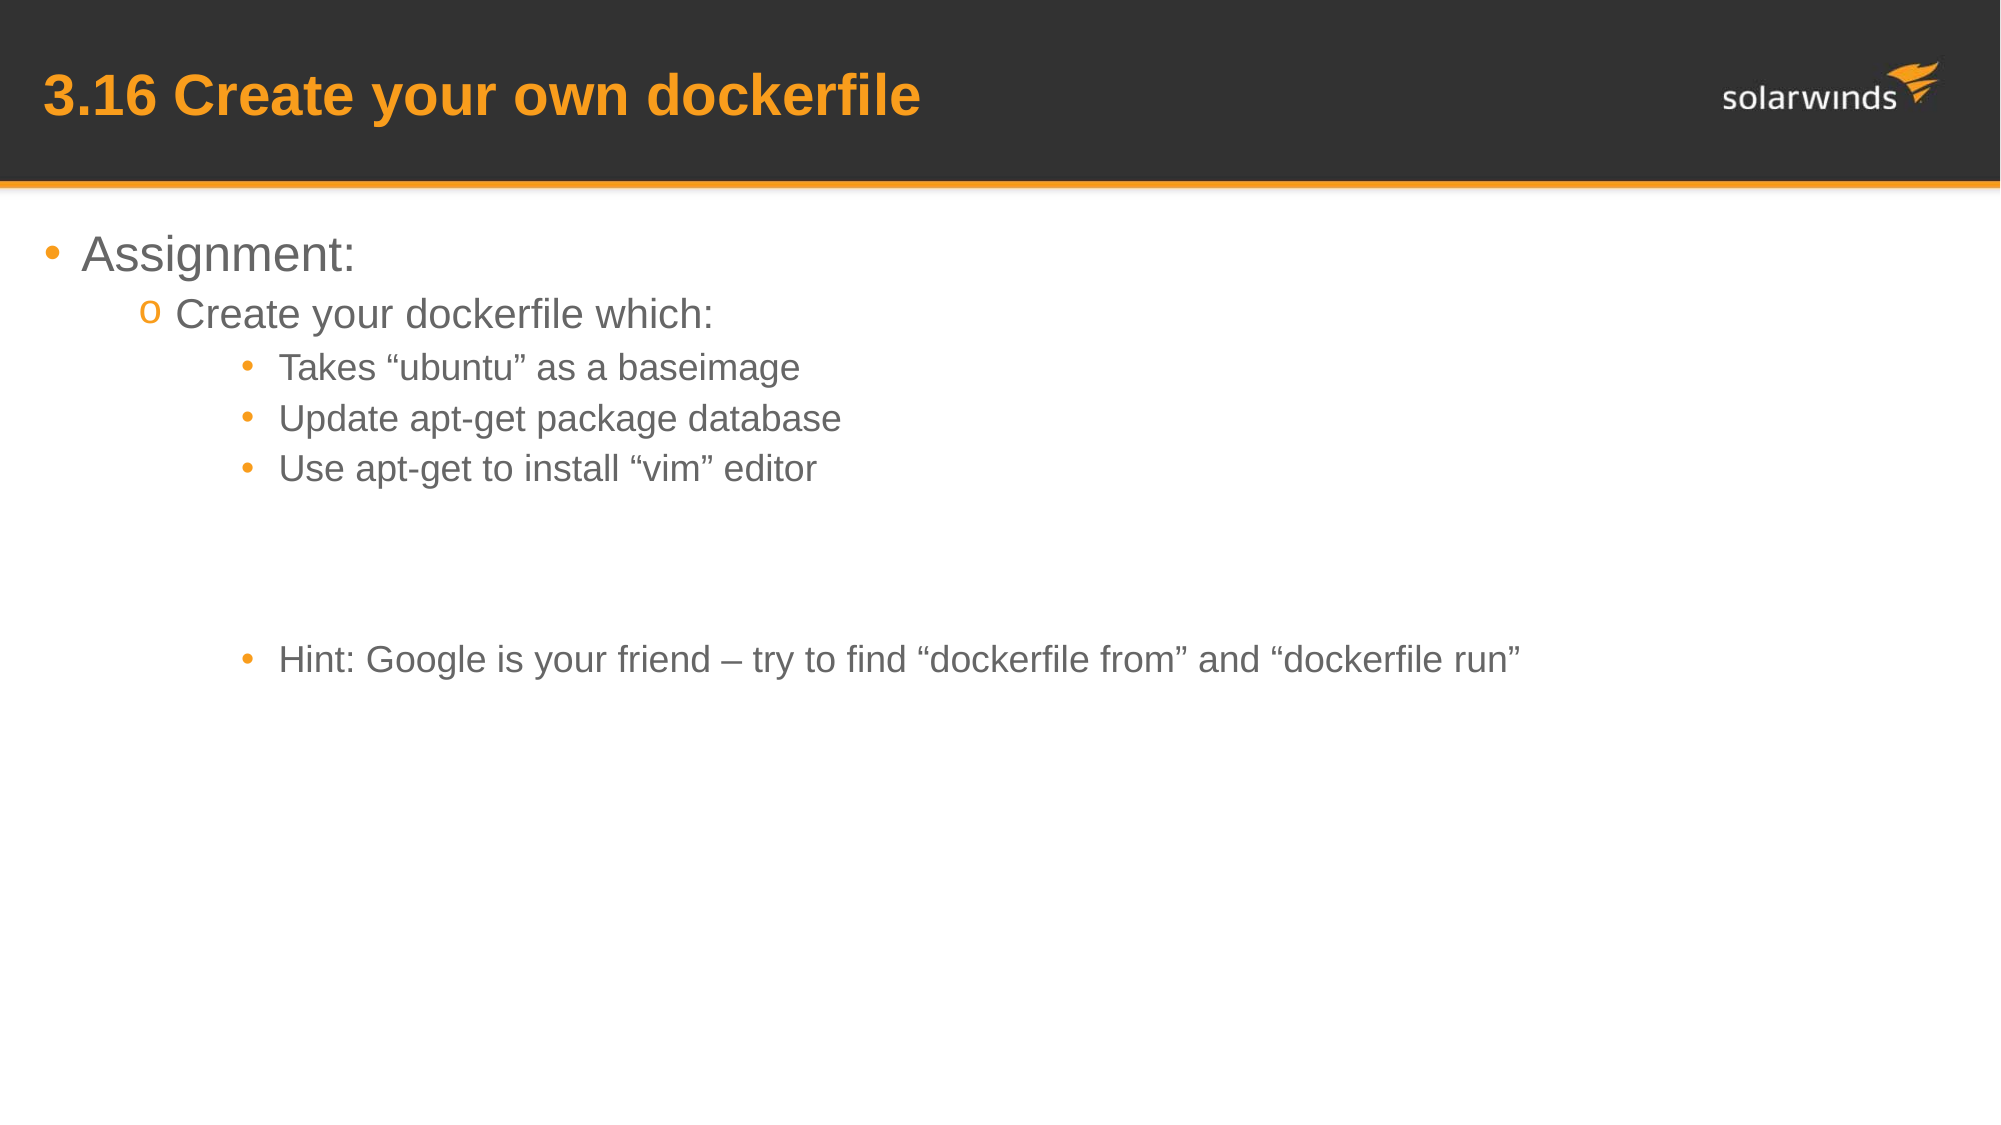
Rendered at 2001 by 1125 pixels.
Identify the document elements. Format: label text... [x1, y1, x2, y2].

picture [0, 0, 2001, 1125]
list Assignment: Create your dockerfile which: Takes “ubuntu” as a baseimage Update apt-get package database Use apt-get to install “vim” editor Hint: Google is your friend – try to find “dockerfile from” and “dockerfile run” [29, 220, 1971, 1024]
title 3.16 Create your own dockerfile [29, 54, 1647, 140]
